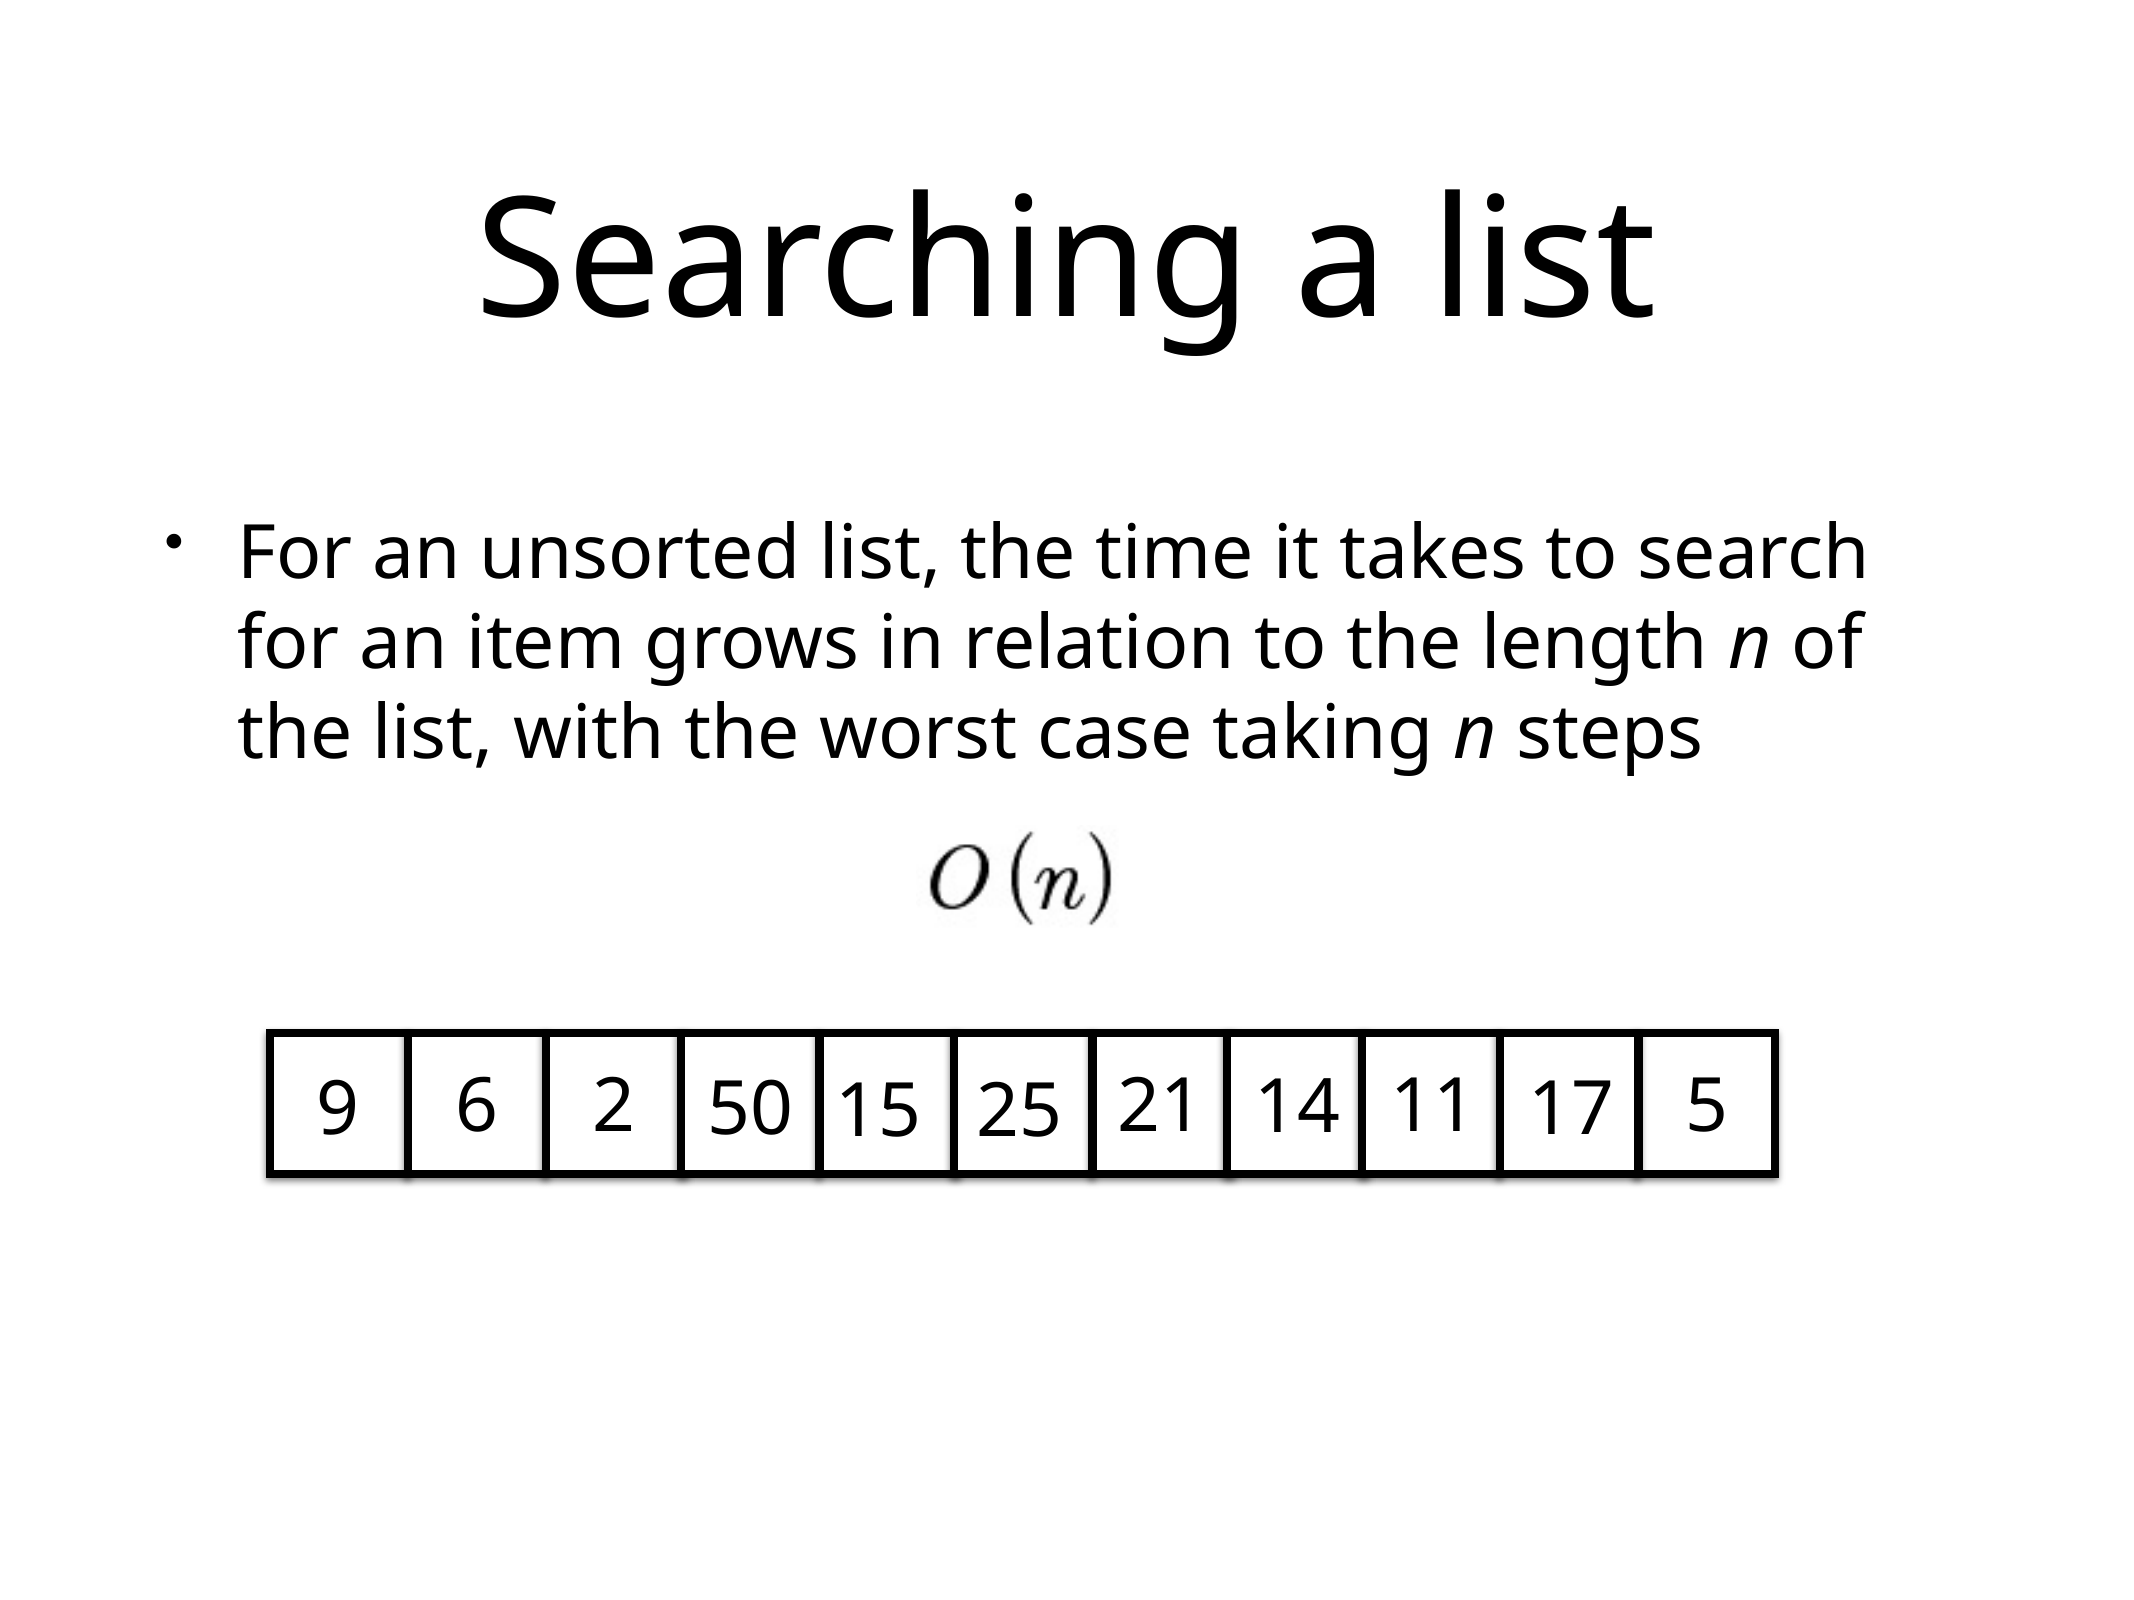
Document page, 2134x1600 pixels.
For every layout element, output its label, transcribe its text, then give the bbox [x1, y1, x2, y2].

title Searching a list [155, 72, 1978, 426]
text_box 9 [308, 1051, 369, 1158]
text_box 5 [1676, 1048, 1737, 1155]
text_box [1092, 1032, 1225, 1174]
text_box [1500, 1032, 1639, 1174]
list For an unsorted list, the time it takes to search for an item grows in relation to the length n of the list, with the worst case taking n steps [155, 426, 1978, 850]
picture [915, 825, 1129, 933]
text_box 2 [584, 1048, 645, 1155]
text_box [1362, 1032, 1498, 1174]
text_box 21 [1109, 1048, 1212, 1155]
text_box [953, 1032, 1091, 1174]
text_box [819, 1032, 952, 1174]
text_box [1639, 1032, 1775, 1174]
text_box 15 [827, 1053, 931, 1160]
text_box 11 [1382, 1048, 1486, 1155]
text_box [545, 1032, 679, 1174]
text_box 6 [446, 1048, 507, 1155]
text_box [680, 1032, 818, 1174]
text_box 14 [1245, 1048, 1349, 1156]
text_box 17 [1520, 1051, 1623, 1158]
text_box [1227, 1032, 1360, 1174]
text_box [269, 1032, 406, 1174]
text_box 25 [968, 1053, 1071, 1160]
text_box [407, 1032, 544, 1174]
text_box 50 [699, 1051, 803, 1158]
